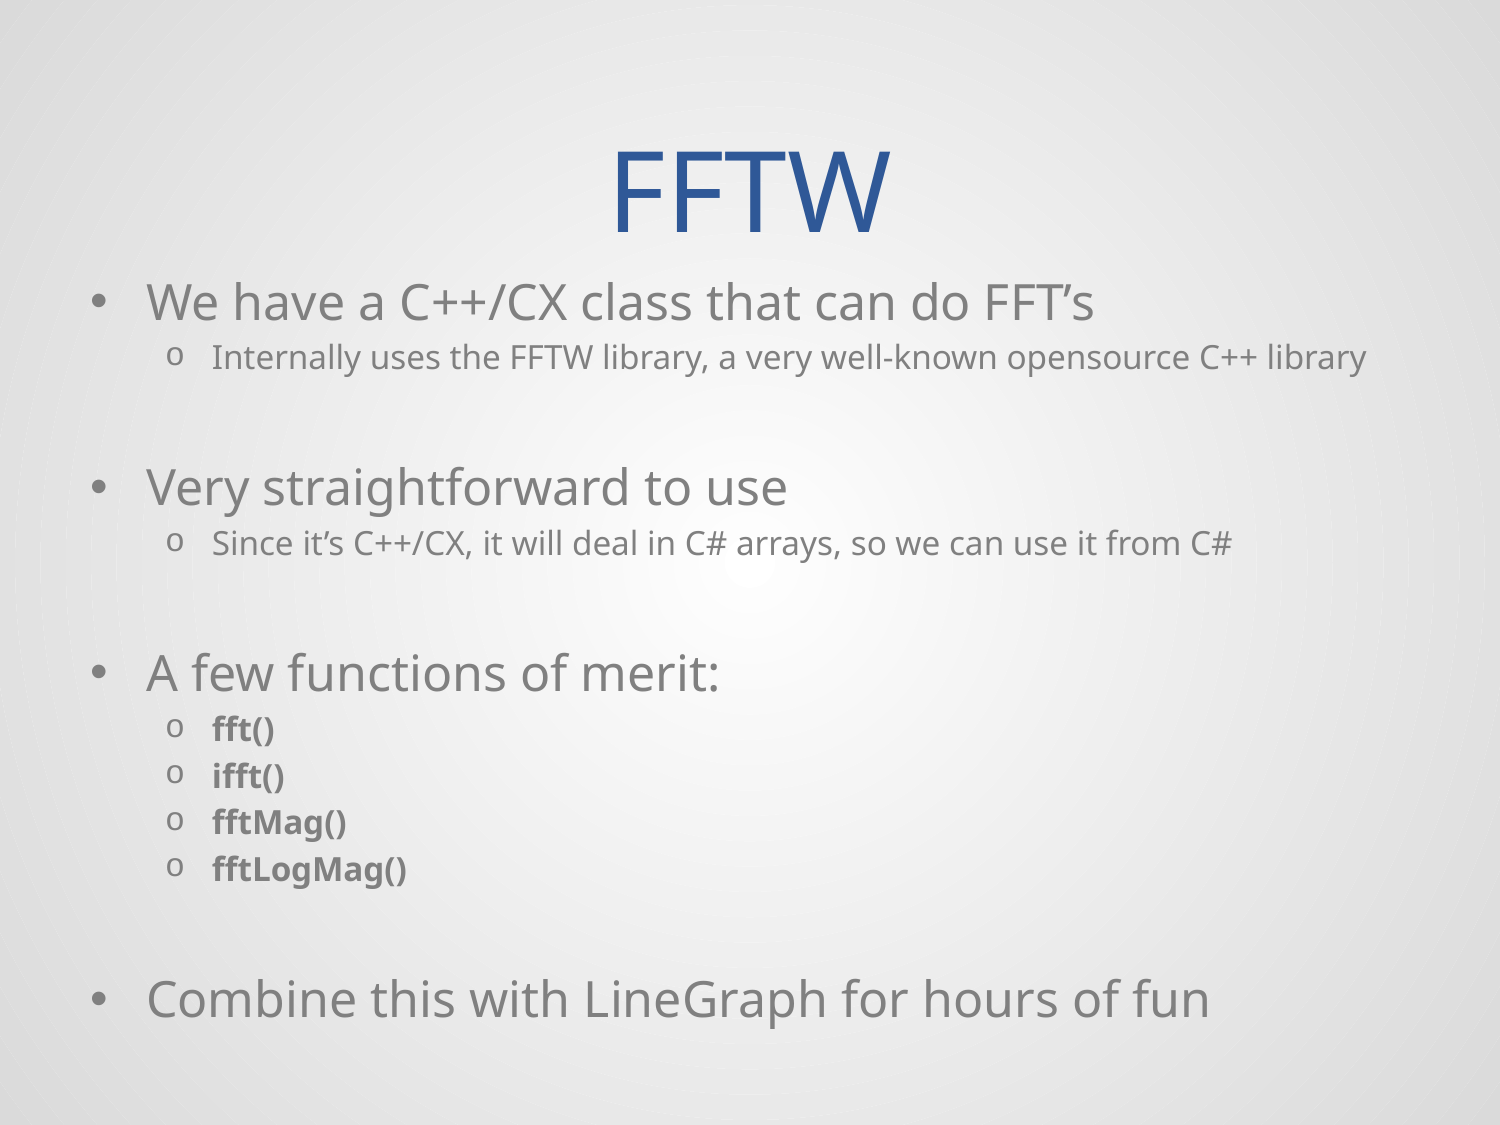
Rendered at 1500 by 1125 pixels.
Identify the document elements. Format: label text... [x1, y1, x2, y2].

title FFTW [75, 0, 1425, 262]
list We have a C++/CX class that can do FFT’s Internally uses the FFTW library, a very well-known opensource C++ library Very straightforward to use Since it’s C++/CX, it will deal in C# arrays, so we can use it from C# A few functions of merit: fft() ifft() fftMag() fftLogMag() Combine this with LineGraph for hours of fun [75, 262, 1425, 1050]
